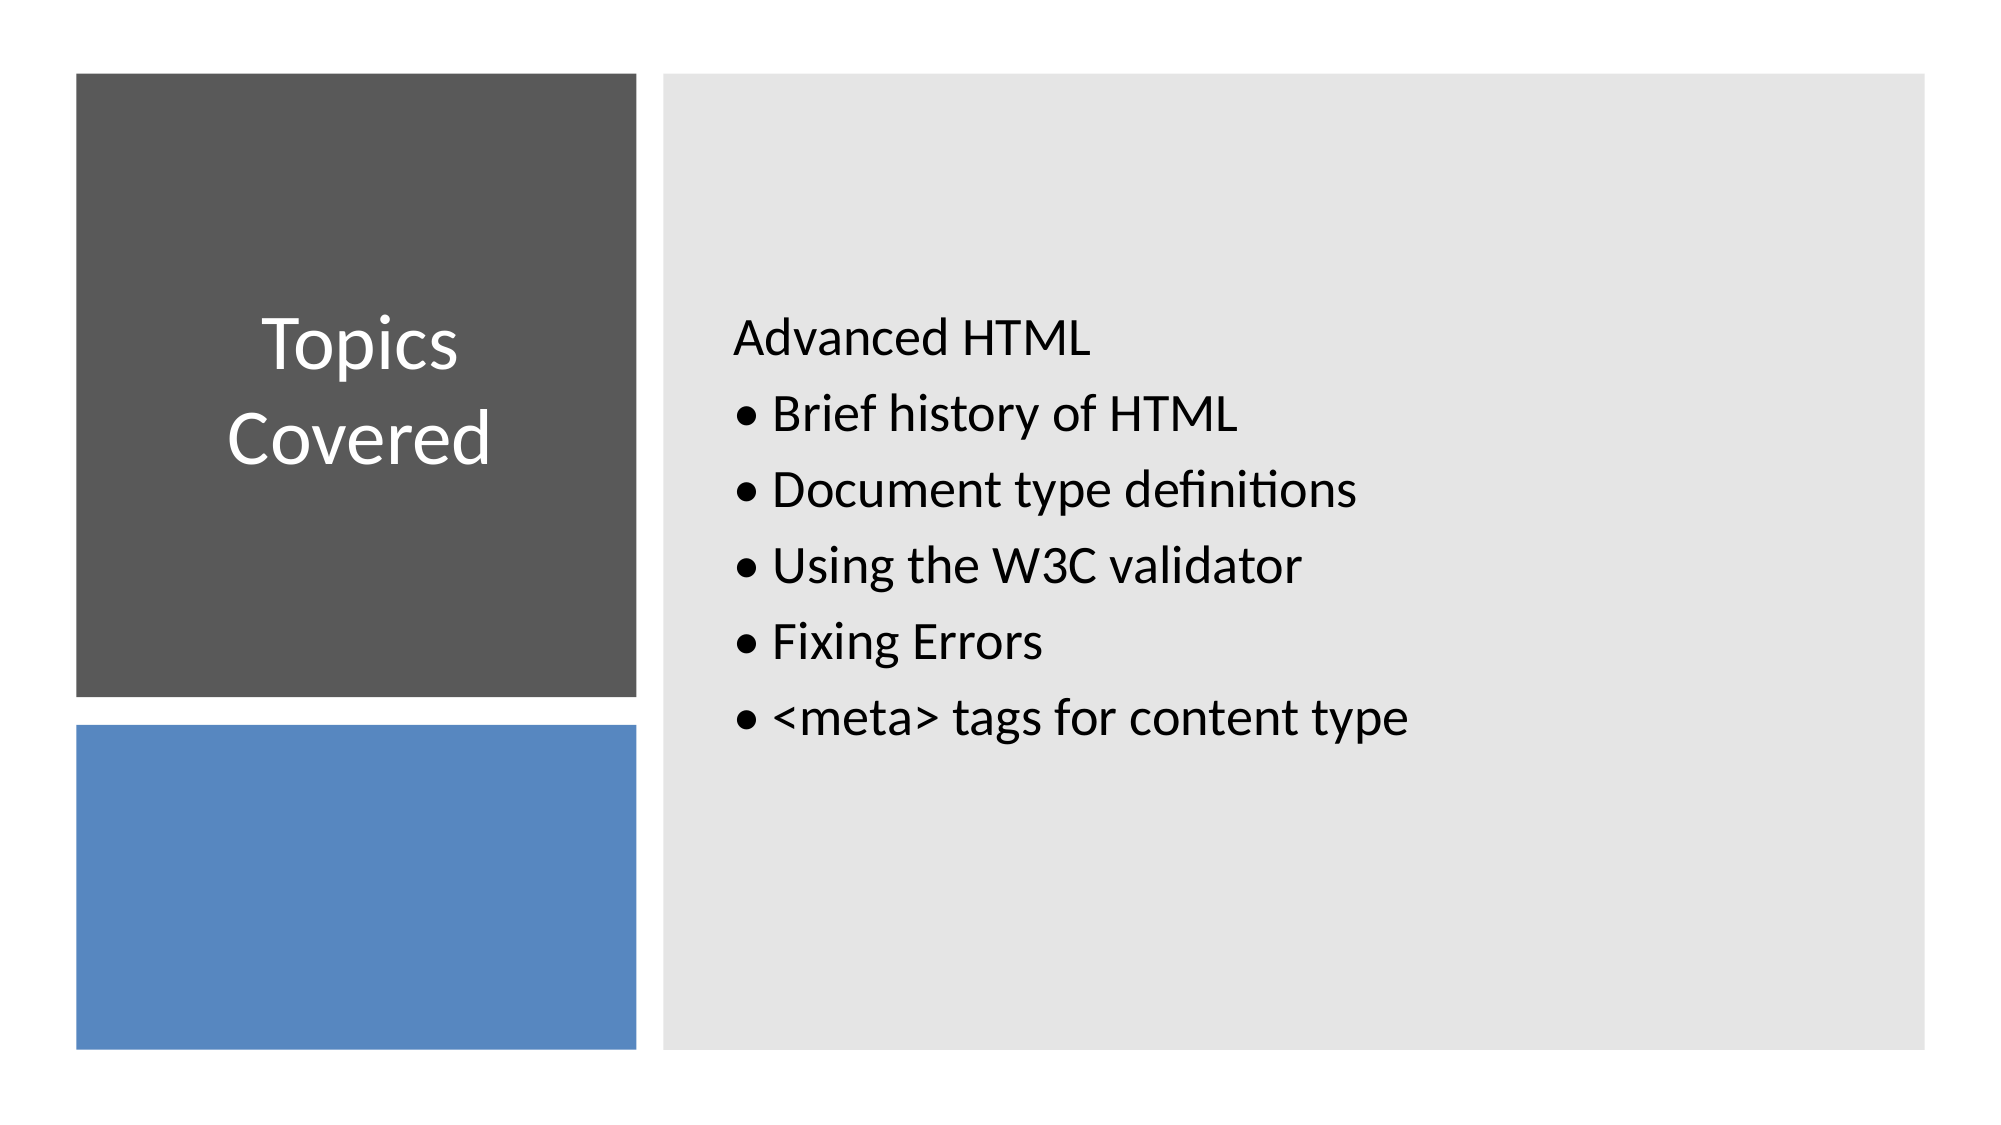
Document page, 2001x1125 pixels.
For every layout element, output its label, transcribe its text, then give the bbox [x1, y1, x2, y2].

text_box [74, 723, 639, 1052]
title Topics Covered [127, 120, 595, 652]
text_box [661, 71, 1927, 1052]
list Advanced HTML • Brief history of HTML • Document type definitions • Using the W3C validator • Fixing Errors • <meta> tags for content type [718, 112, 1873, 1011]
text_box [74, 71, 639, 699]
